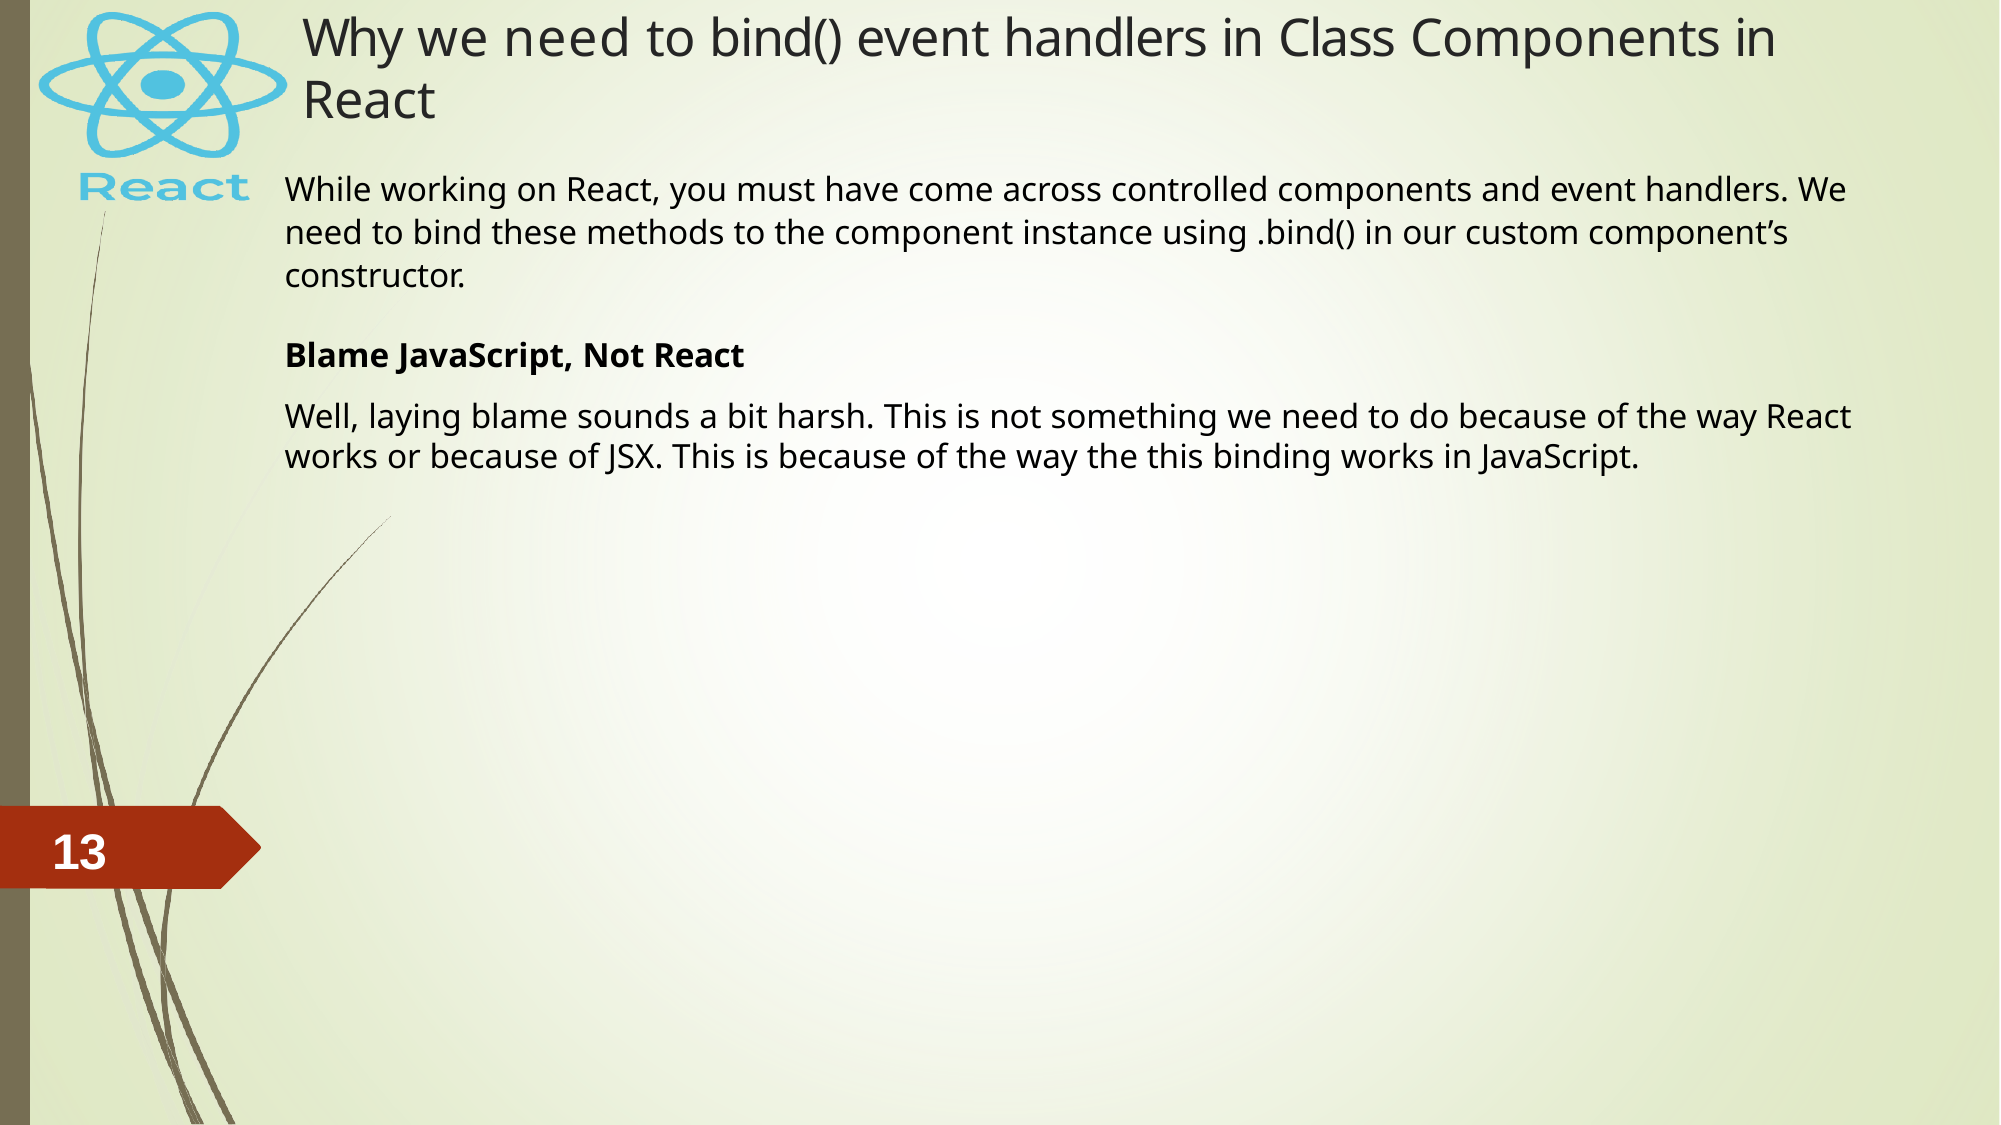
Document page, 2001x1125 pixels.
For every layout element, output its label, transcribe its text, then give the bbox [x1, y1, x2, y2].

picture [0, 0, 2000, 1125]
text_box [0, 805, 261, 889]
text_box While working on React, you must have come across controlled components and event handlers. We need to bind these methods to the component instance using .bind() in our custom component’s constructor. Blame JavaScript, Not React Well, laying blame sounds a bit harsh. This is not something we need to do because of the way React works or because of JSX. This is because of the way the this binding works in JavaScript. [282, 163, 1913, 476]
text_box 13 [50, 817, 111, 880]
title Why we need to bind() event handlers in Class Components in React [328, 1, 1821, 163]
